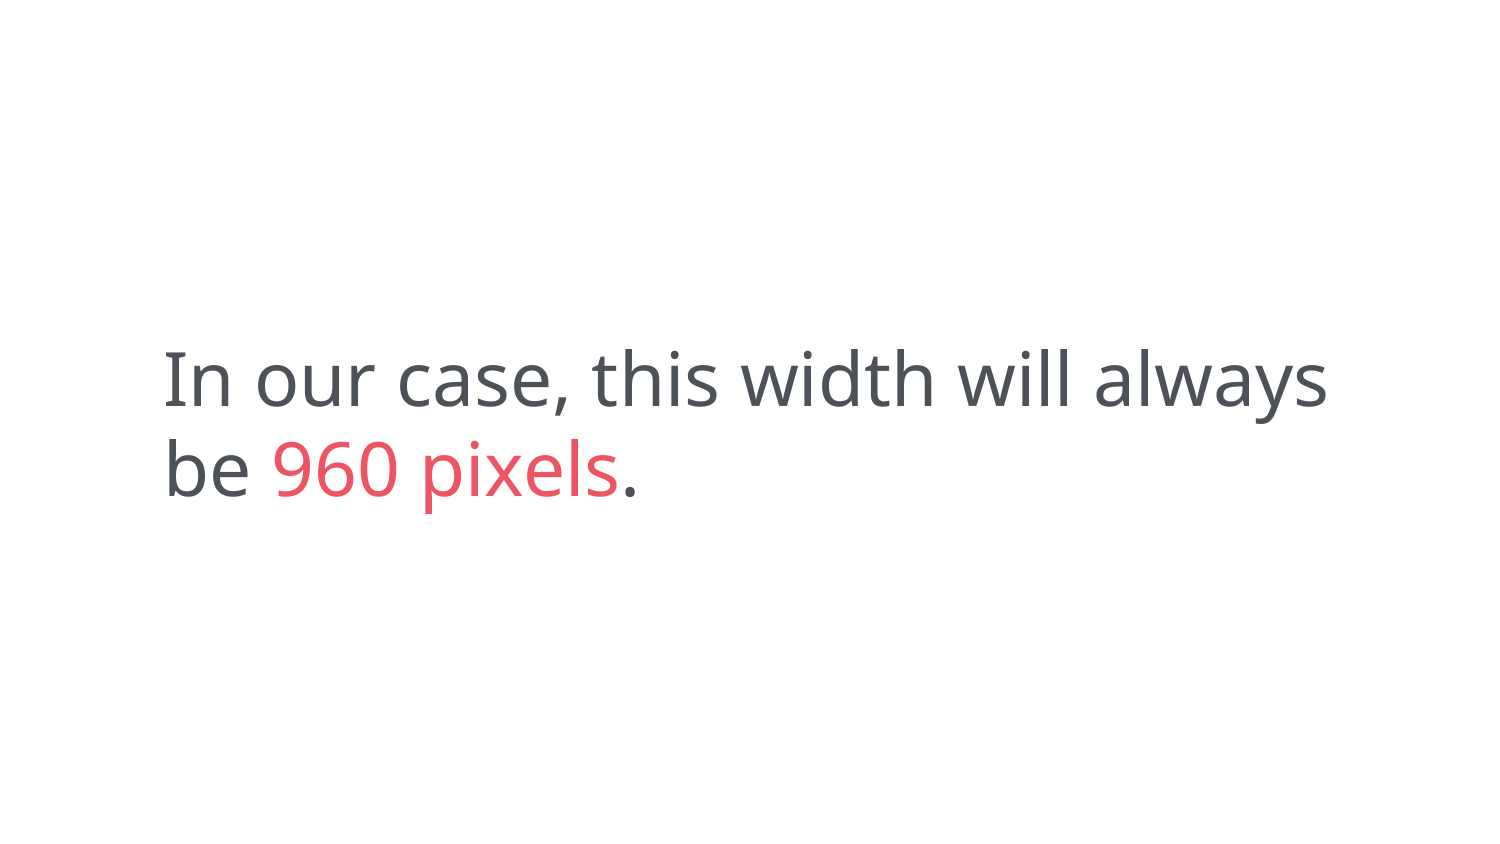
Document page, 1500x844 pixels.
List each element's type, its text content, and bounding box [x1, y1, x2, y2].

text_box In our case, this width will always be 960 pixels. [148, 190, 1352, 654]
